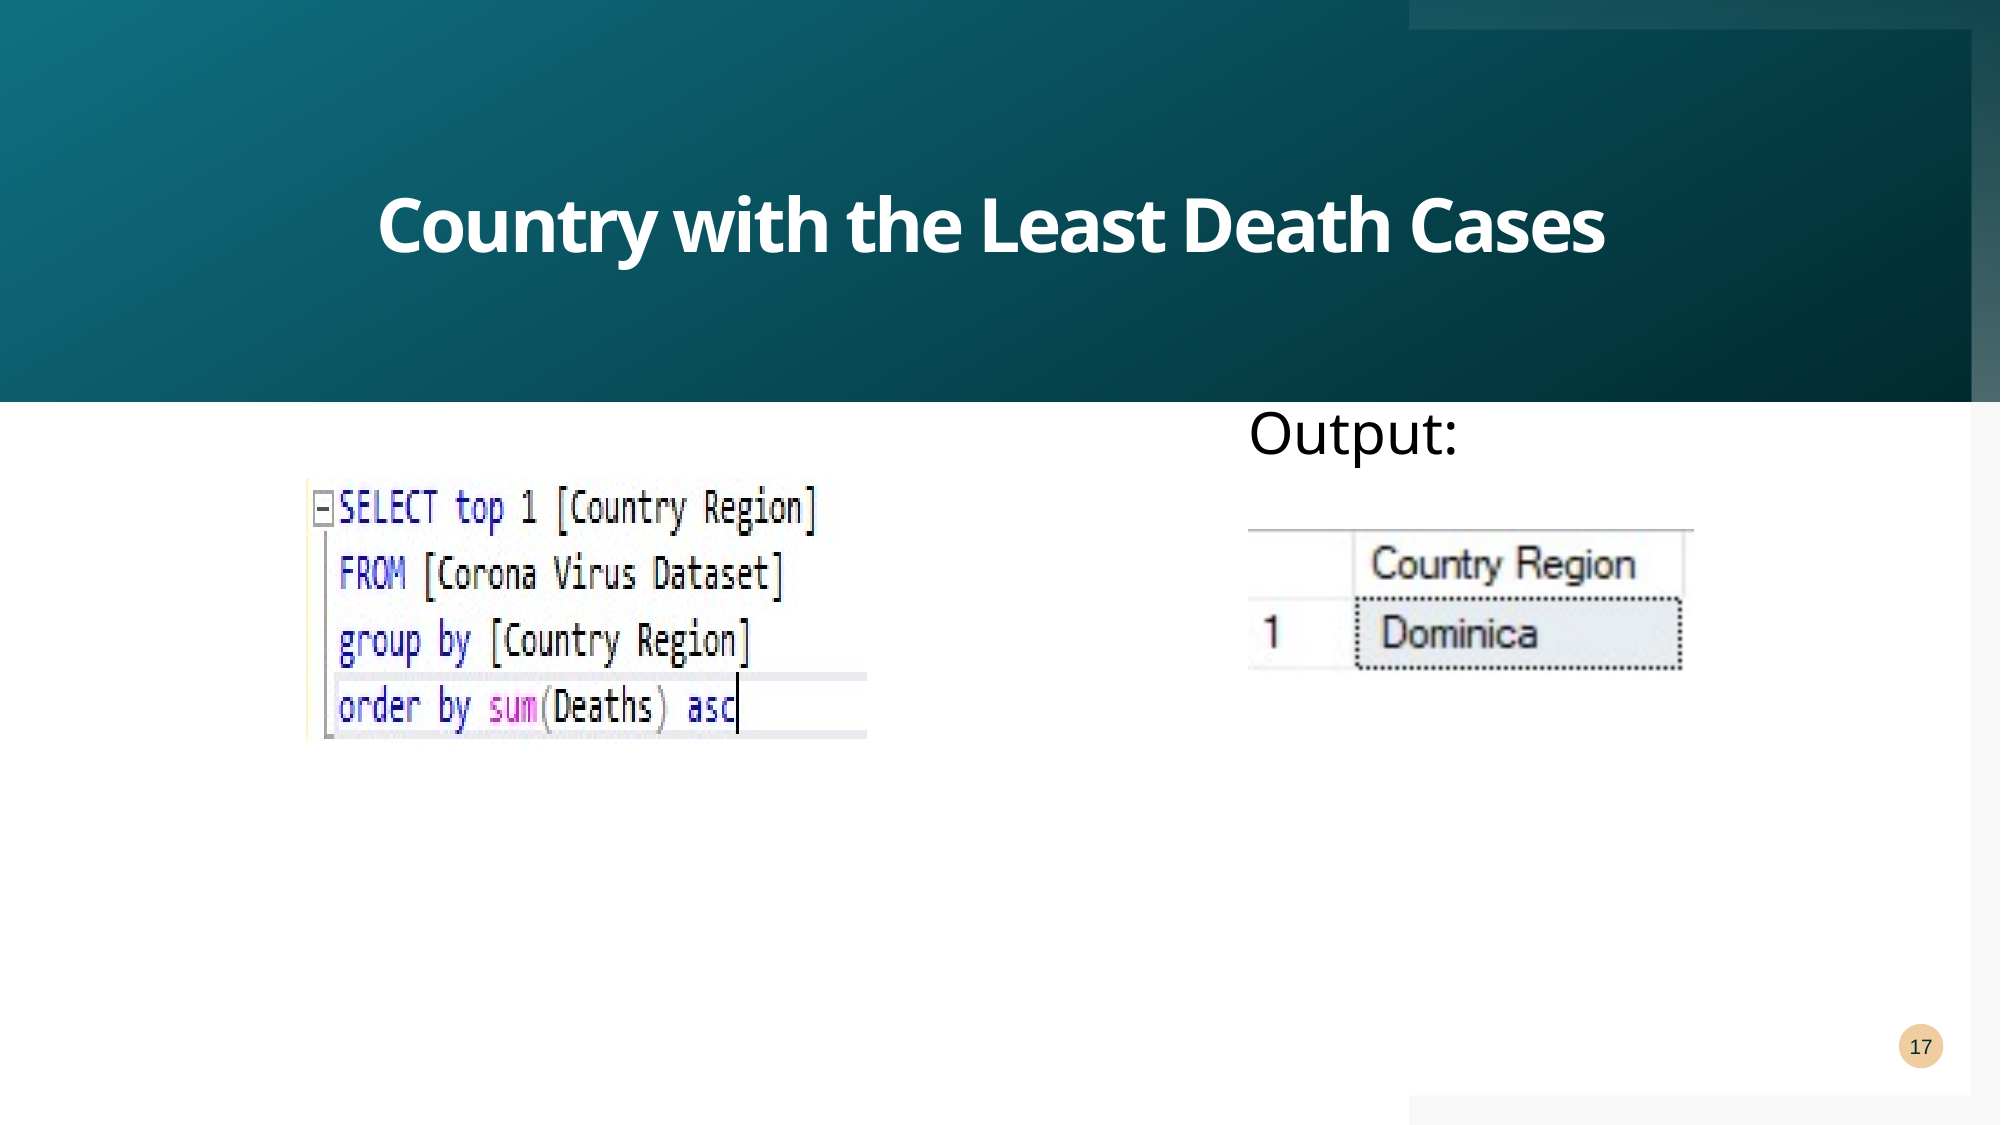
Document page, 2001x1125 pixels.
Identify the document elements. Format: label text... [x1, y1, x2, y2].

slide_number 17 [1898, 1023, 1944, 1069]
title Country with the Least Death Cases [20, 188, 1980, 295]
list Output: [1248, 396, 1500, 479]
picture [1248, 529, 1694, 682]
picture [306, 478, 867, 764]
